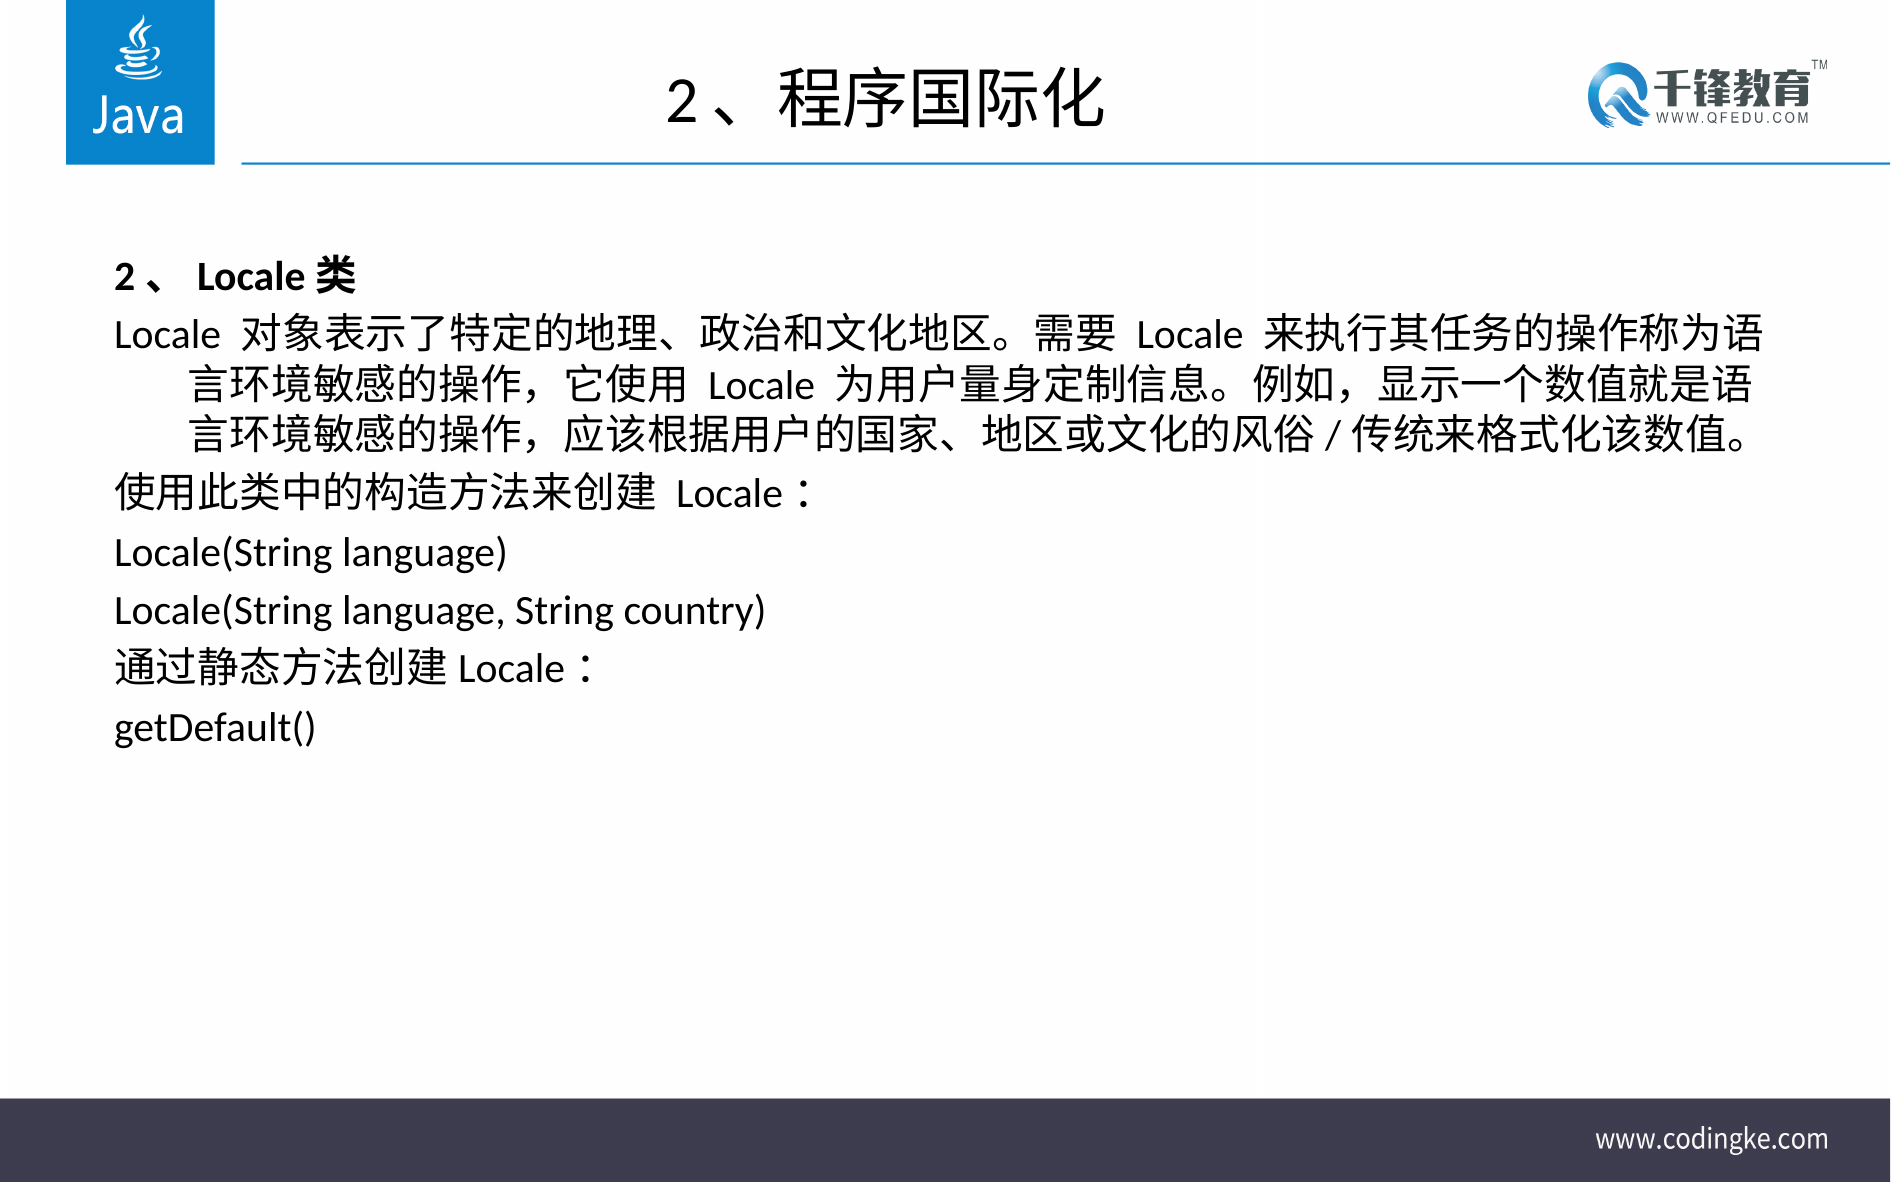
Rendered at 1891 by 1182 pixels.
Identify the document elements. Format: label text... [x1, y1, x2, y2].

list 2、Locale类 Locale 对象表示了特定的地理、政治和文化地区。需要 Locale 来执行其任务的操作称为语言环境敏感的操作，它使用 Locale 为用户量身定制信息。例如，显示一个数值就是语言环境敏感的操作，应该根据用户的国家、地区或文化的风俗/传统来格式化该数值。 使用此类中的构造方法来创建 Locale： Locale(String language) Locale(String language, String country) 通过静态方法创建Locale： getDefault() [94, 239, 1796, 1036]
picture [0, 0, 1891, 1182]
title 2、程序国际化 [236, 47, 1536, 147]
